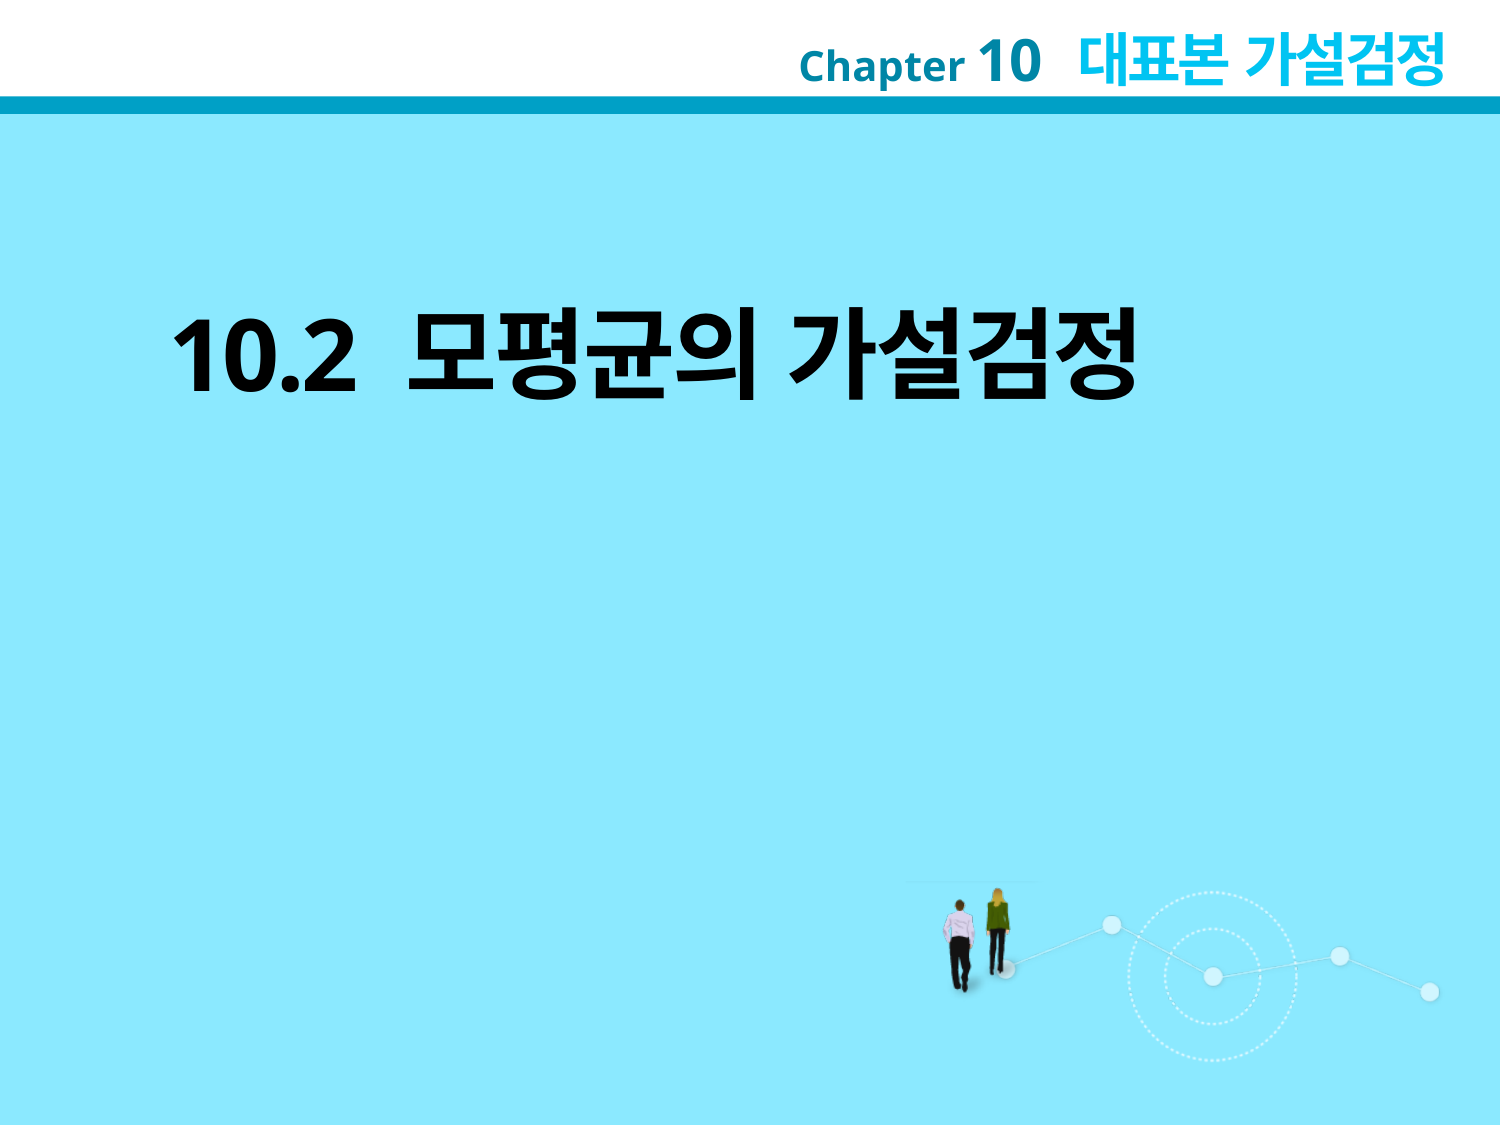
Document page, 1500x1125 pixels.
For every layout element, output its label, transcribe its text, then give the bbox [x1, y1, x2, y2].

text_box 10.2 모평균의 가설검정 [153, 272, 1160, 419]
picture [905, 881, 1449, 1104]
